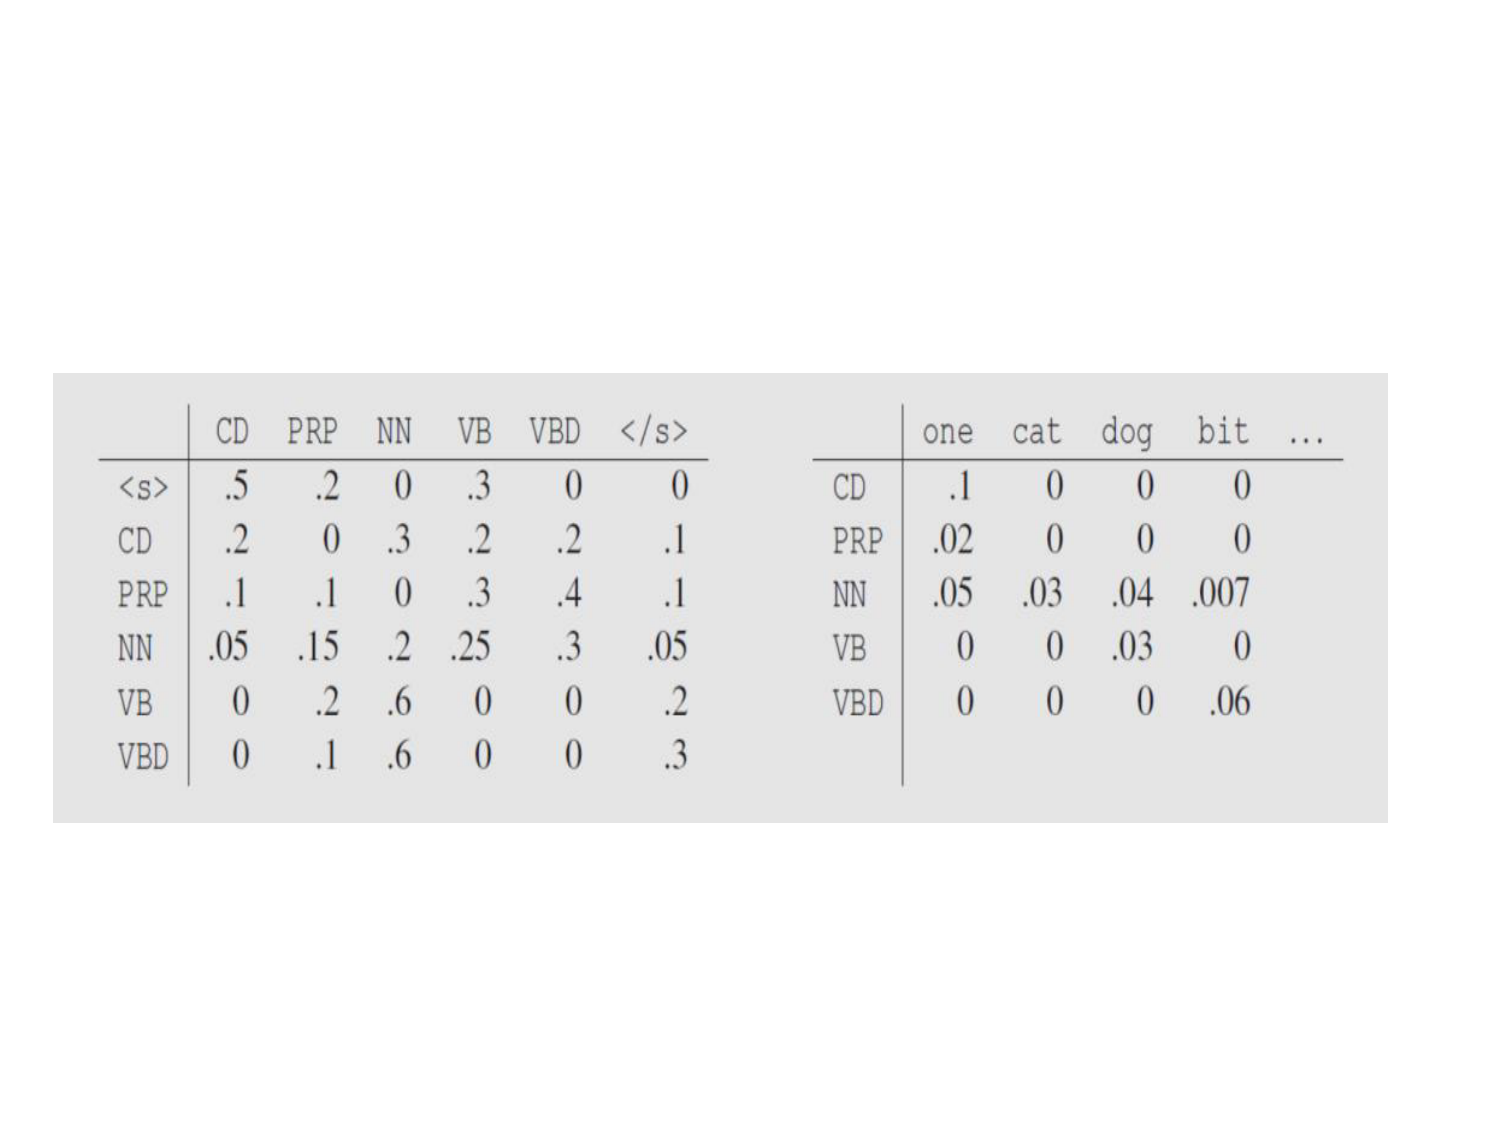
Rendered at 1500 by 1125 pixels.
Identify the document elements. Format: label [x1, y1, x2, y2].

picture [52, 373, 1389, 823]
